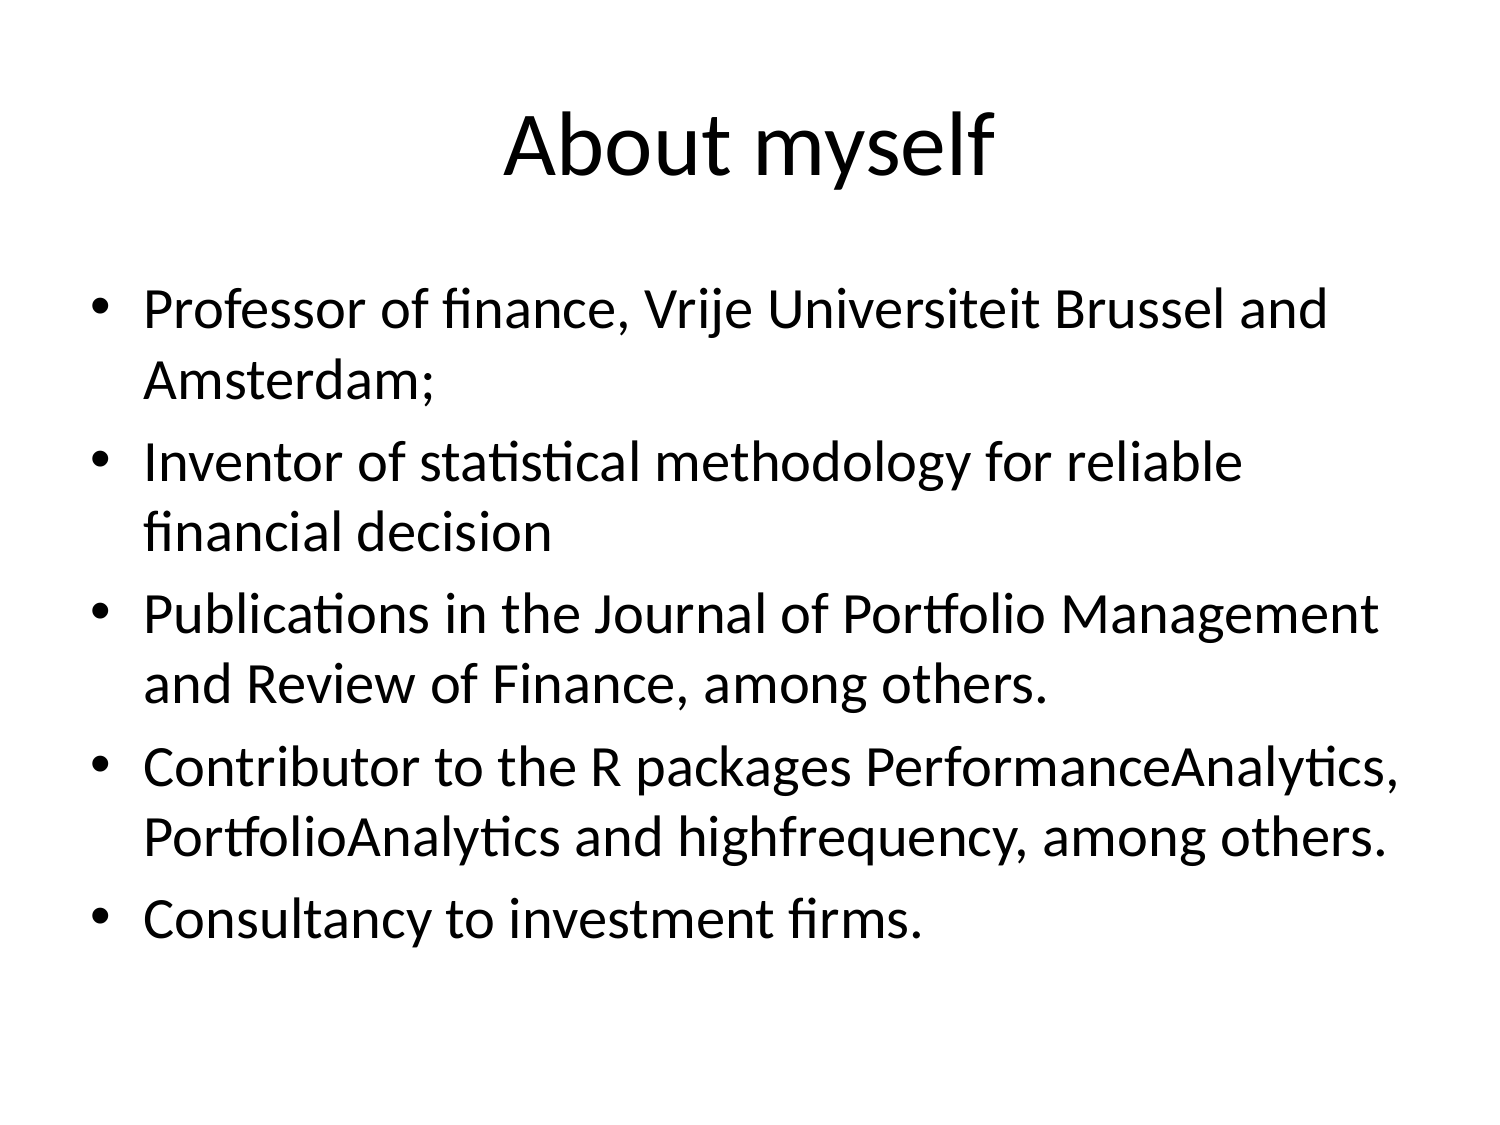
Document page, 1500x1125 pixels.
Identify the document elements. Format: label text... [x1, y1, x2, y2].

title About myself [75, 45, 1425, 233]
list Professor of finance, Vrije Universiteit Brussel and Amsterdam; Inventor of statistical methodology for reliable financial decision Publications in the Journal of Portfolio Management and Review of Finance, among others. Contributor to the R packages PerformanceAnalytics, PortfolioAnalytics and highfrequency, among others. Consultancy to investment firms. [75, 262, 1425, 1005]
